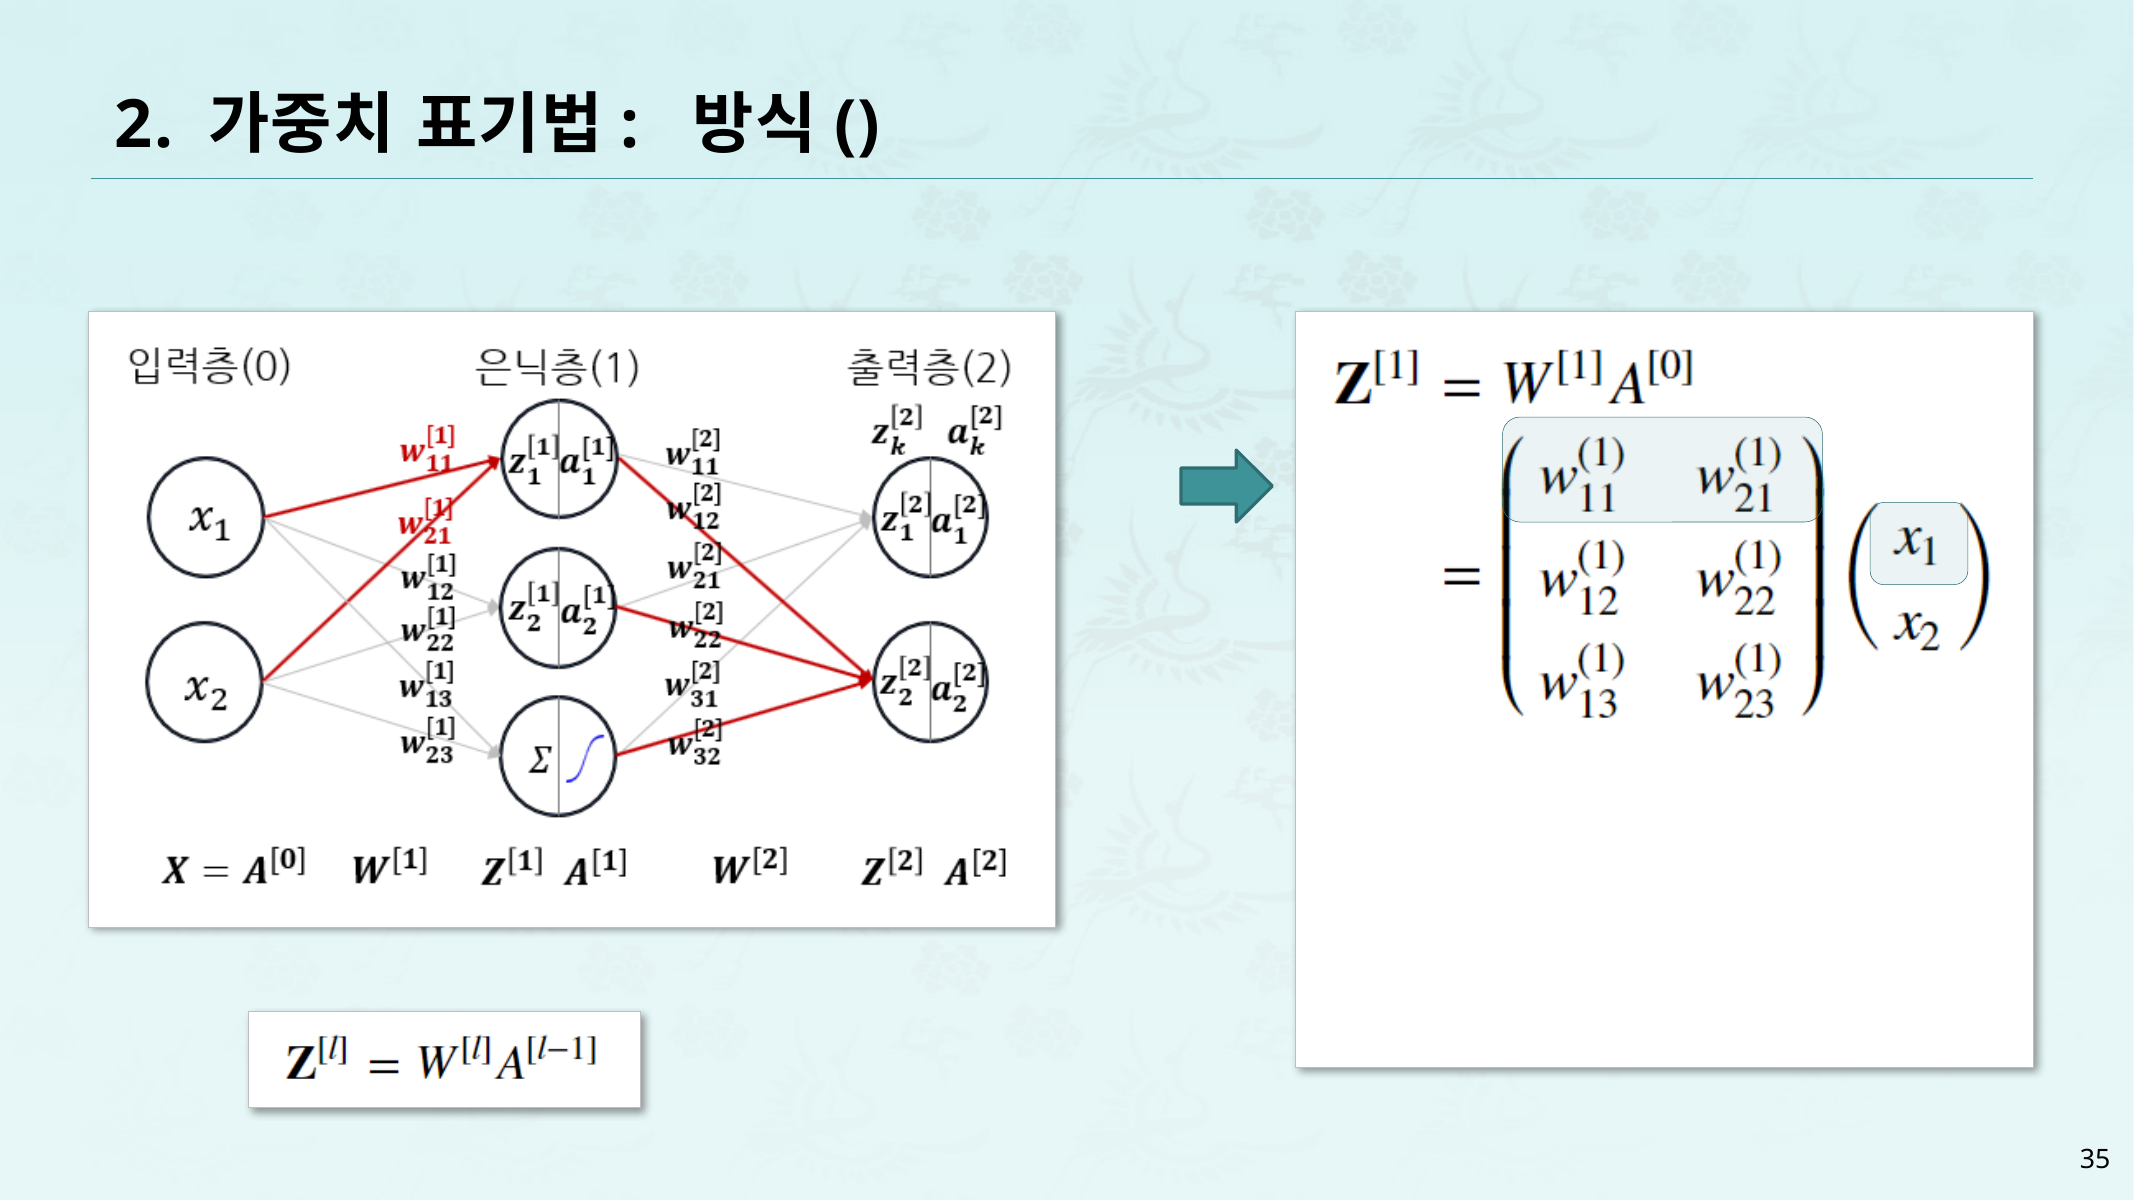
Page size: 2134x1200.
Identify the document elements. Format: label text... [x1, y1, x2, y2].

slide_number 35 [1937, 1128, 2125, 1193]
picture [1295, 311, 2034, 1068]
text_box [1179, 448, 1274, 524]
picture [88, 311, 1056, 928]
picture [248, 1011, 642, 1109]
